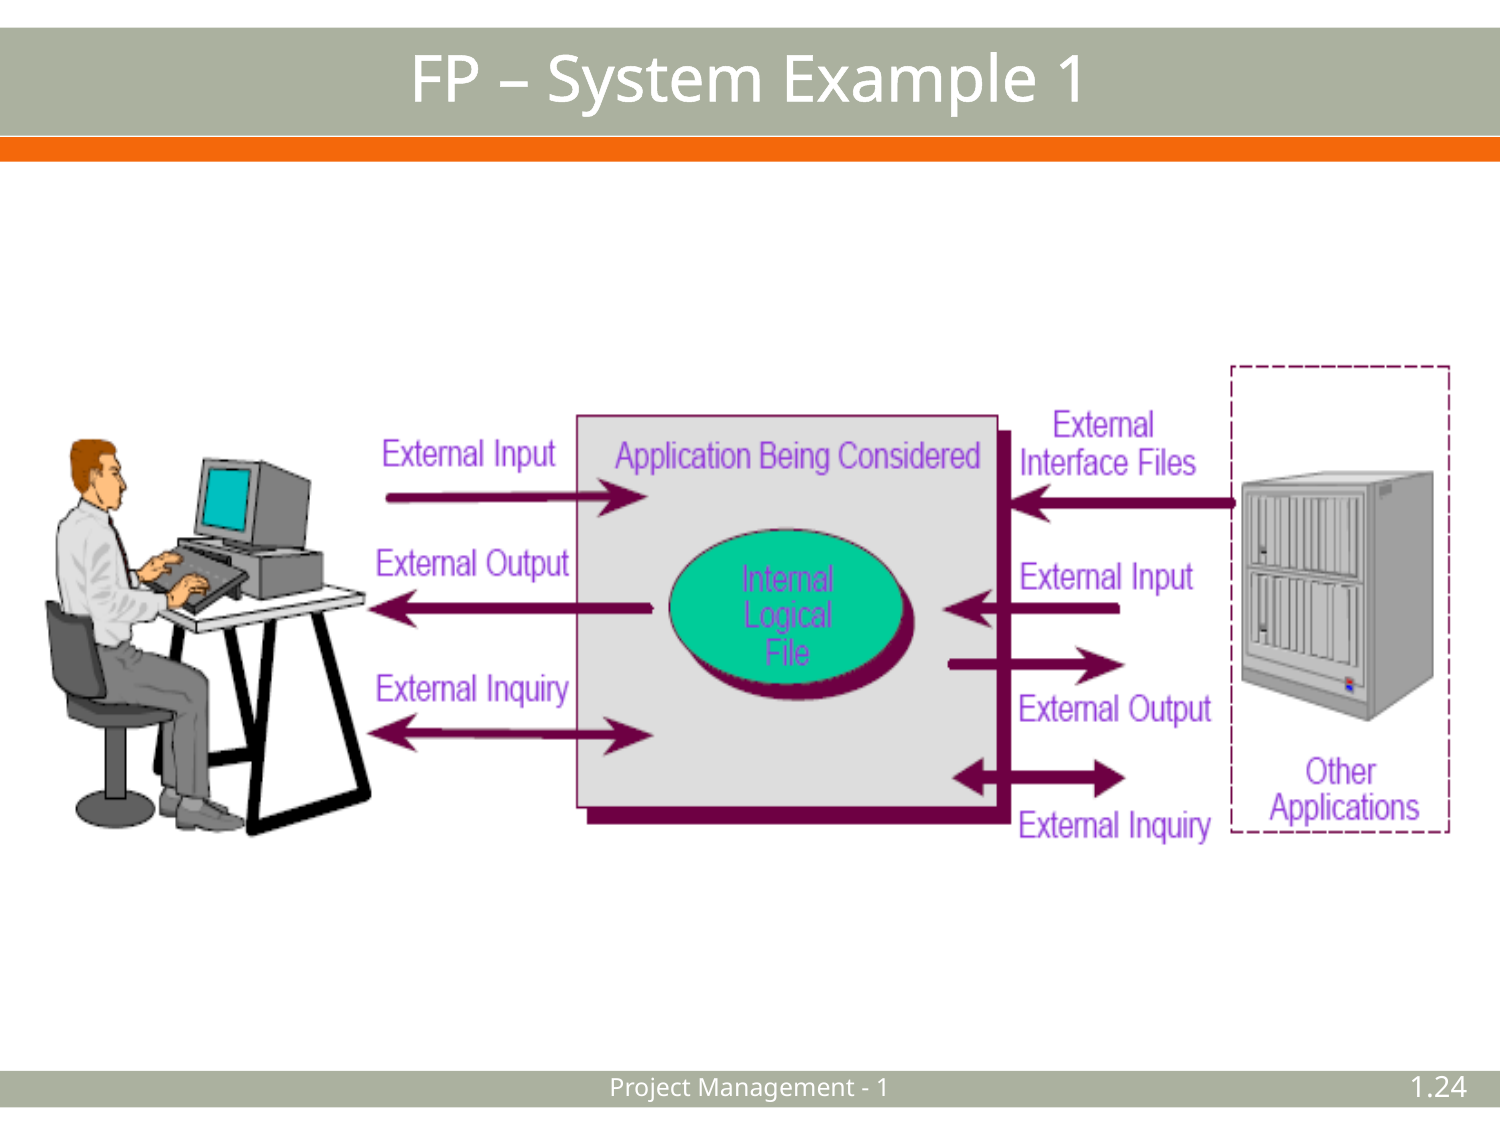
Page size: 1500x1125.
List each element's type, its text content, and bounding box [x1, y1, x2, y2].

picture [29, 327, 1463, 855]
slide_number 1.24 [1222, 1058, 1483, 1119]
footer Project Management - 1 [512, 1058, 988, 1119]
title FP – System Example 1 [0, 29, 1500, 123]
